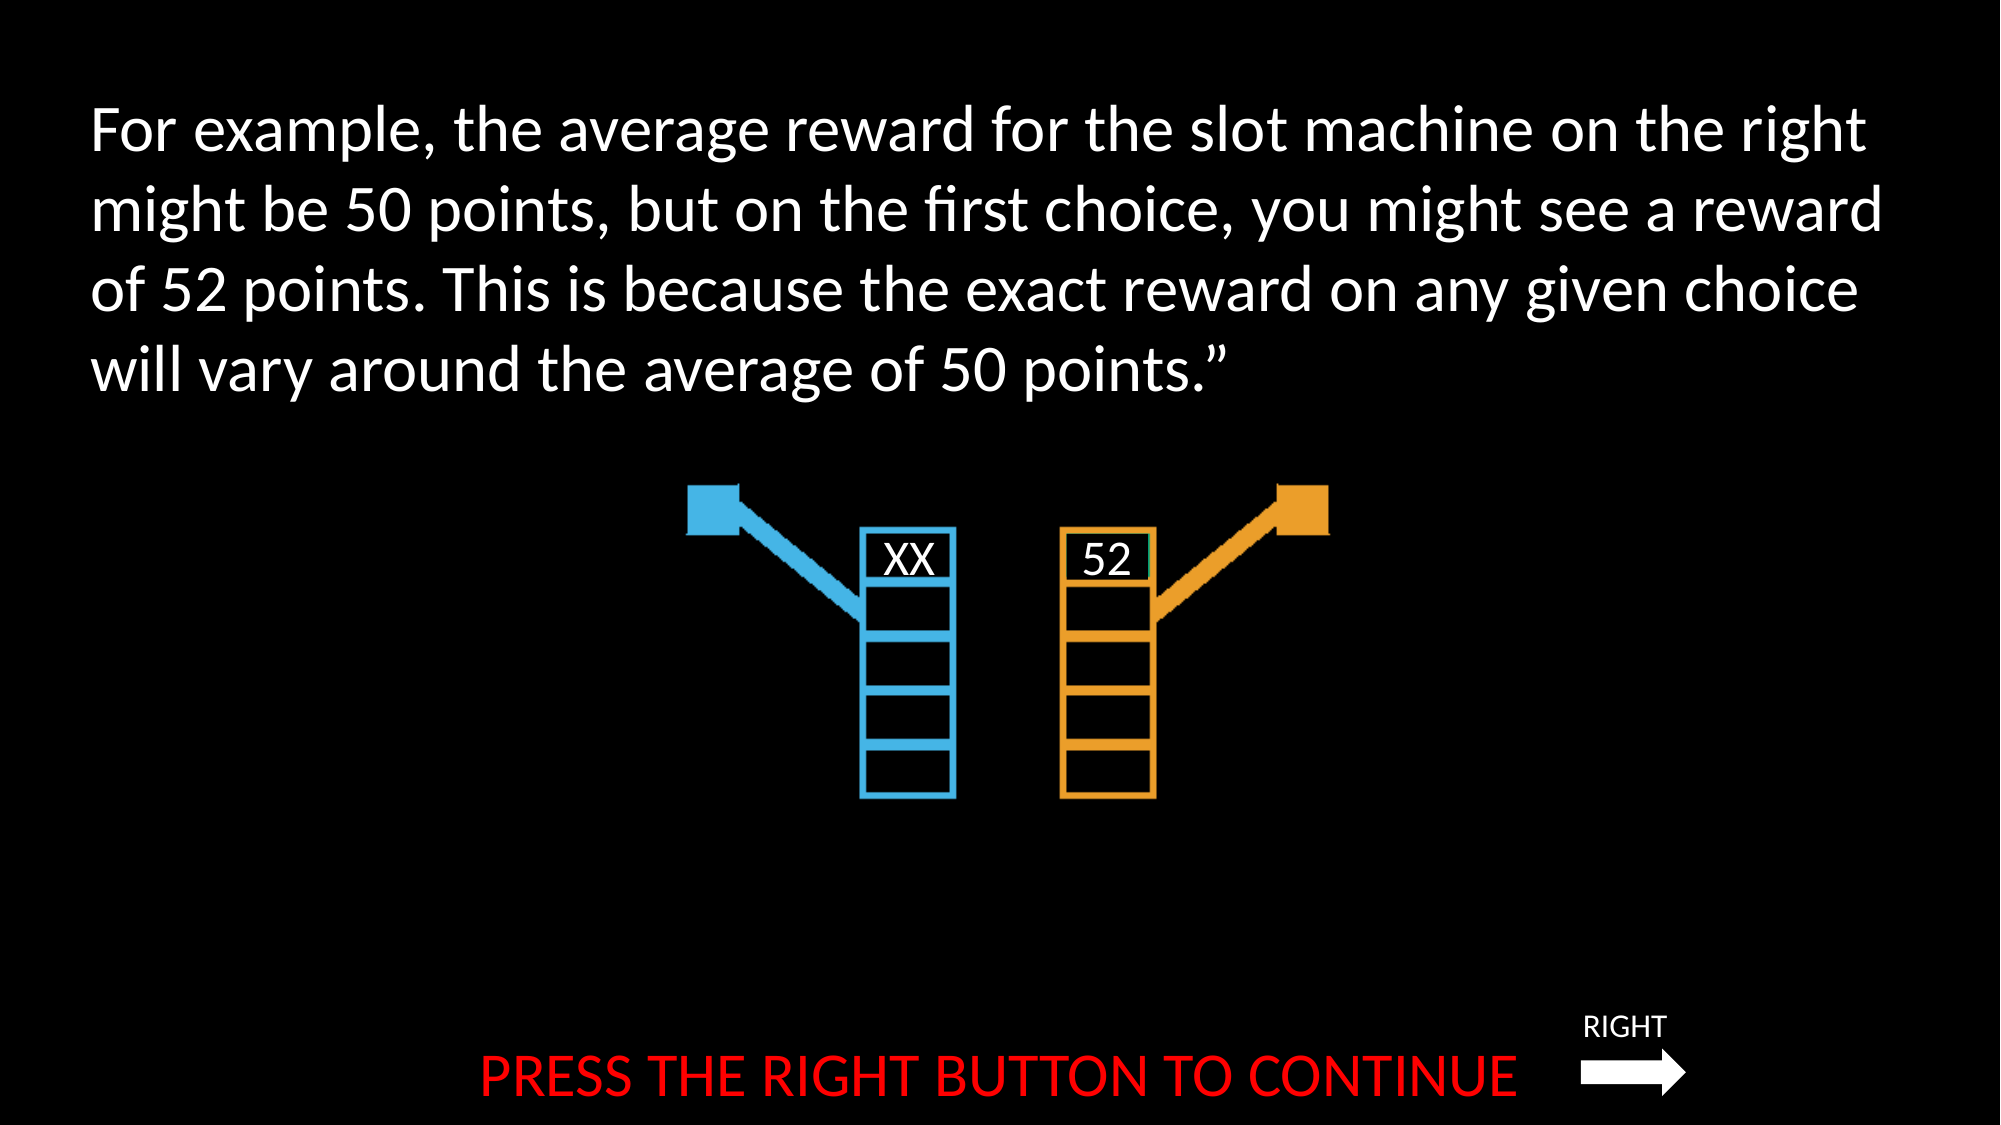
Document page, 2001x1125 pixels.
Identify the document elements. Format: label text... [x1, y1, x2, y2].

text_box PRESS THE RIGHT BUTTON TO CONTINUE [249, 1017, 1499, 1125]
text_box [1580, 1047, 1687, 1097]
picture [567, 393, 1433, 975]
list For example, the average reward for the slot machine on the right might be 50 points, but on the first choice, you might see a reward of 52 points. This is because the exact reward on any given choice will vary around the average of 50 points.” [75, 77, 1915, 351]
text_box RIGHT [1499, 996, 1751, 1125]
